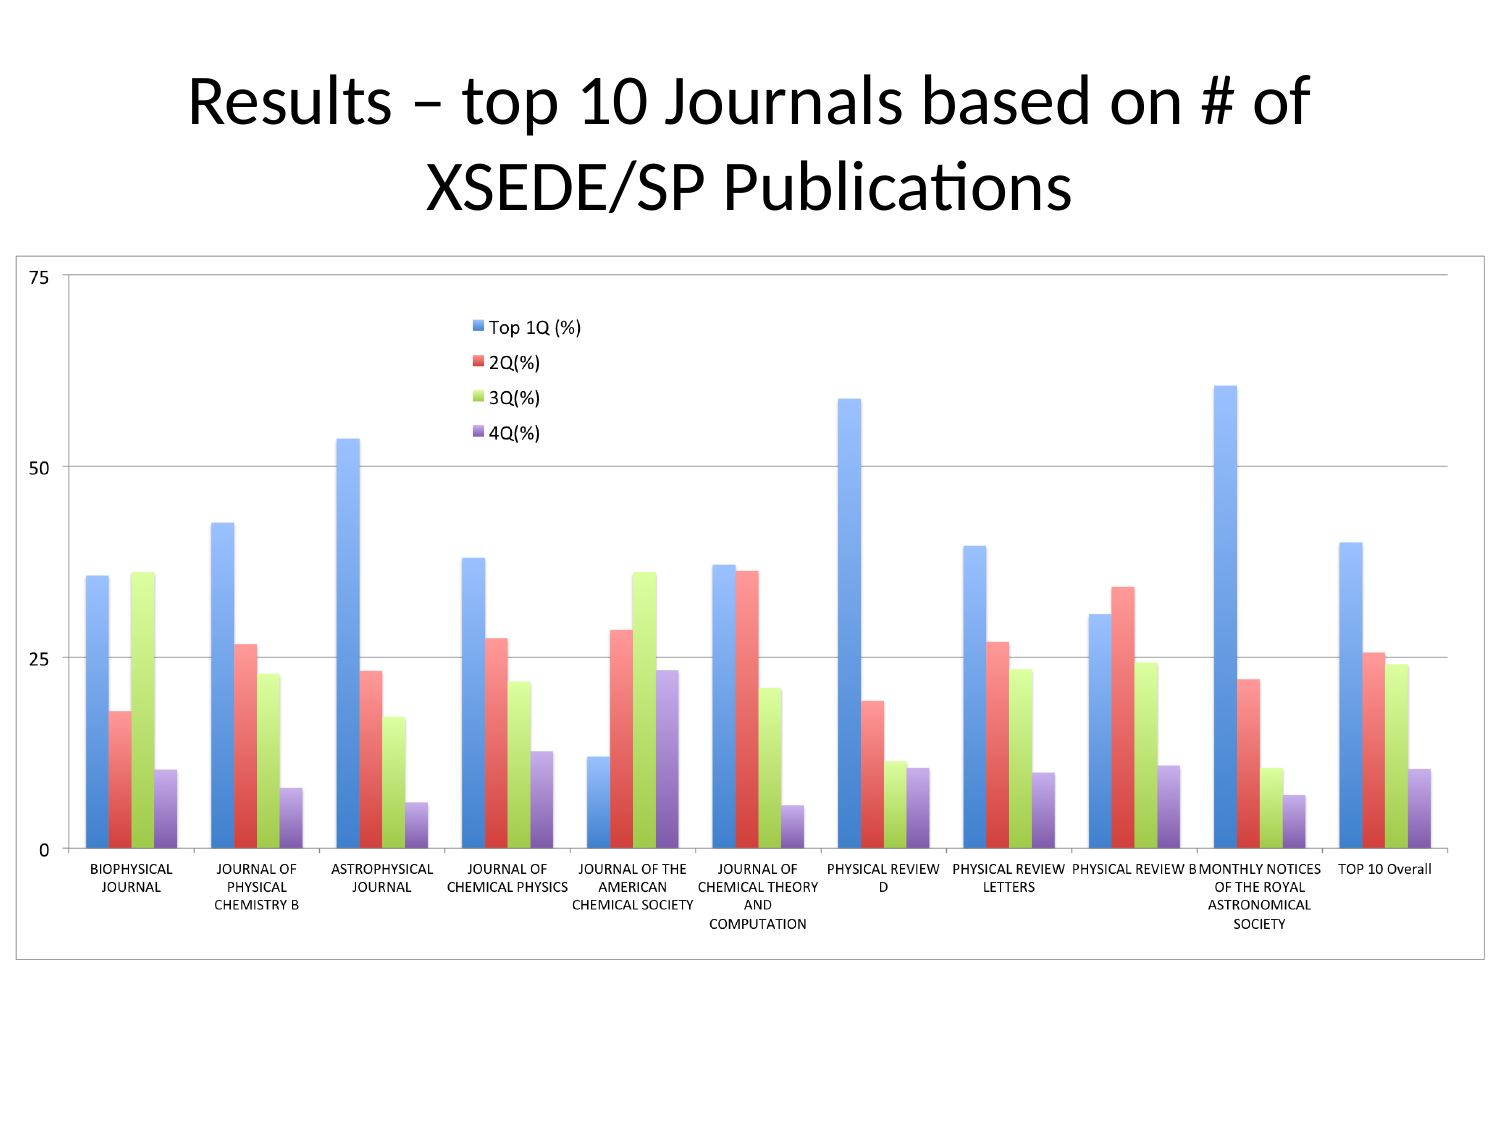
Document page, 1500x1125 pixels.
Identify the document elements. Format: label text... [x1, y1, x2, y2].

picture [15, 254, 1485, 960]
title Results – top 10 Journals based on # of XSEDE/SP Publications [75, 45, 1425, 233]
